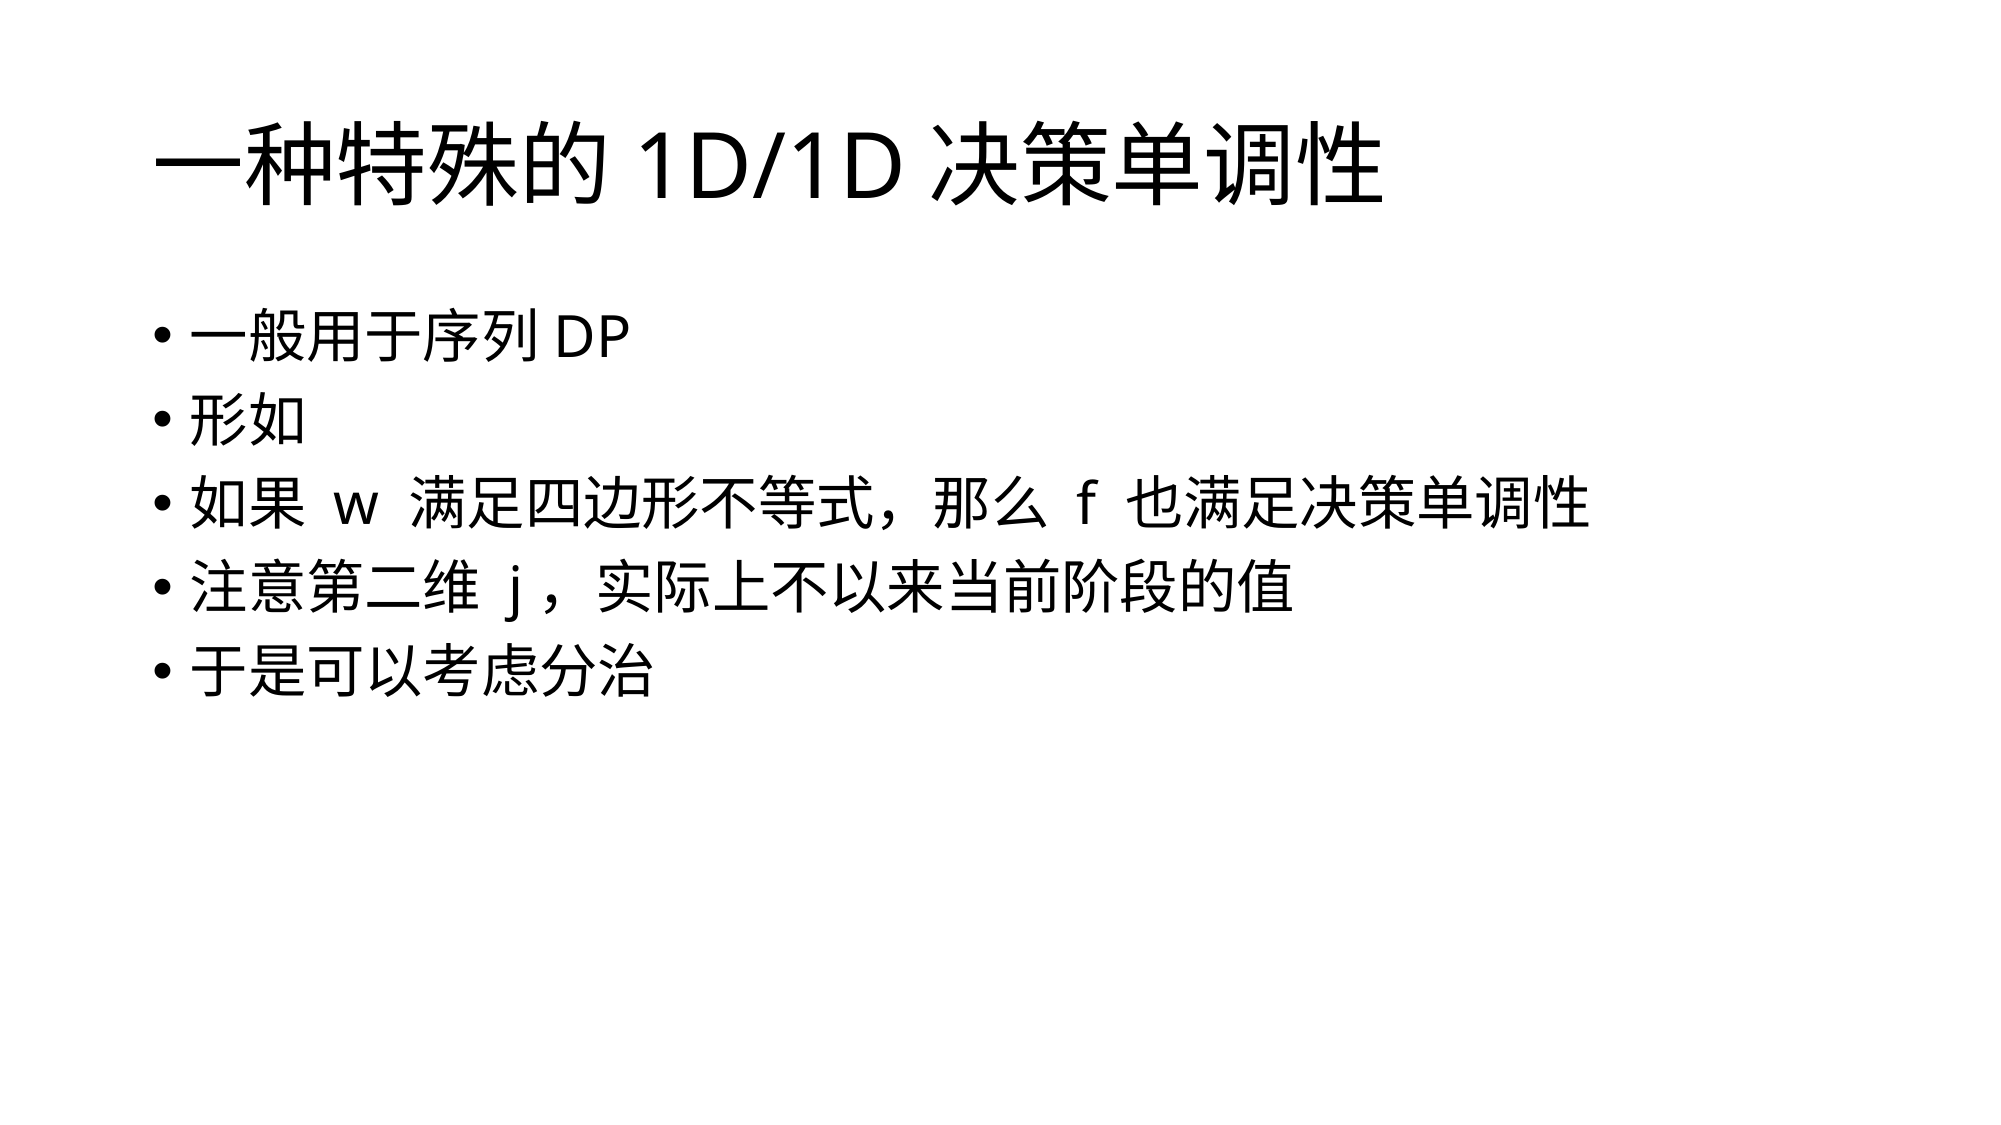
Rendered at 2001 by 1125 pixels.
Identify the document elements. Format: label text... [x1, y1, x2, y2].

title 一种特殊的1D/1D决策单调性 [137, 59, 1863, 278]
